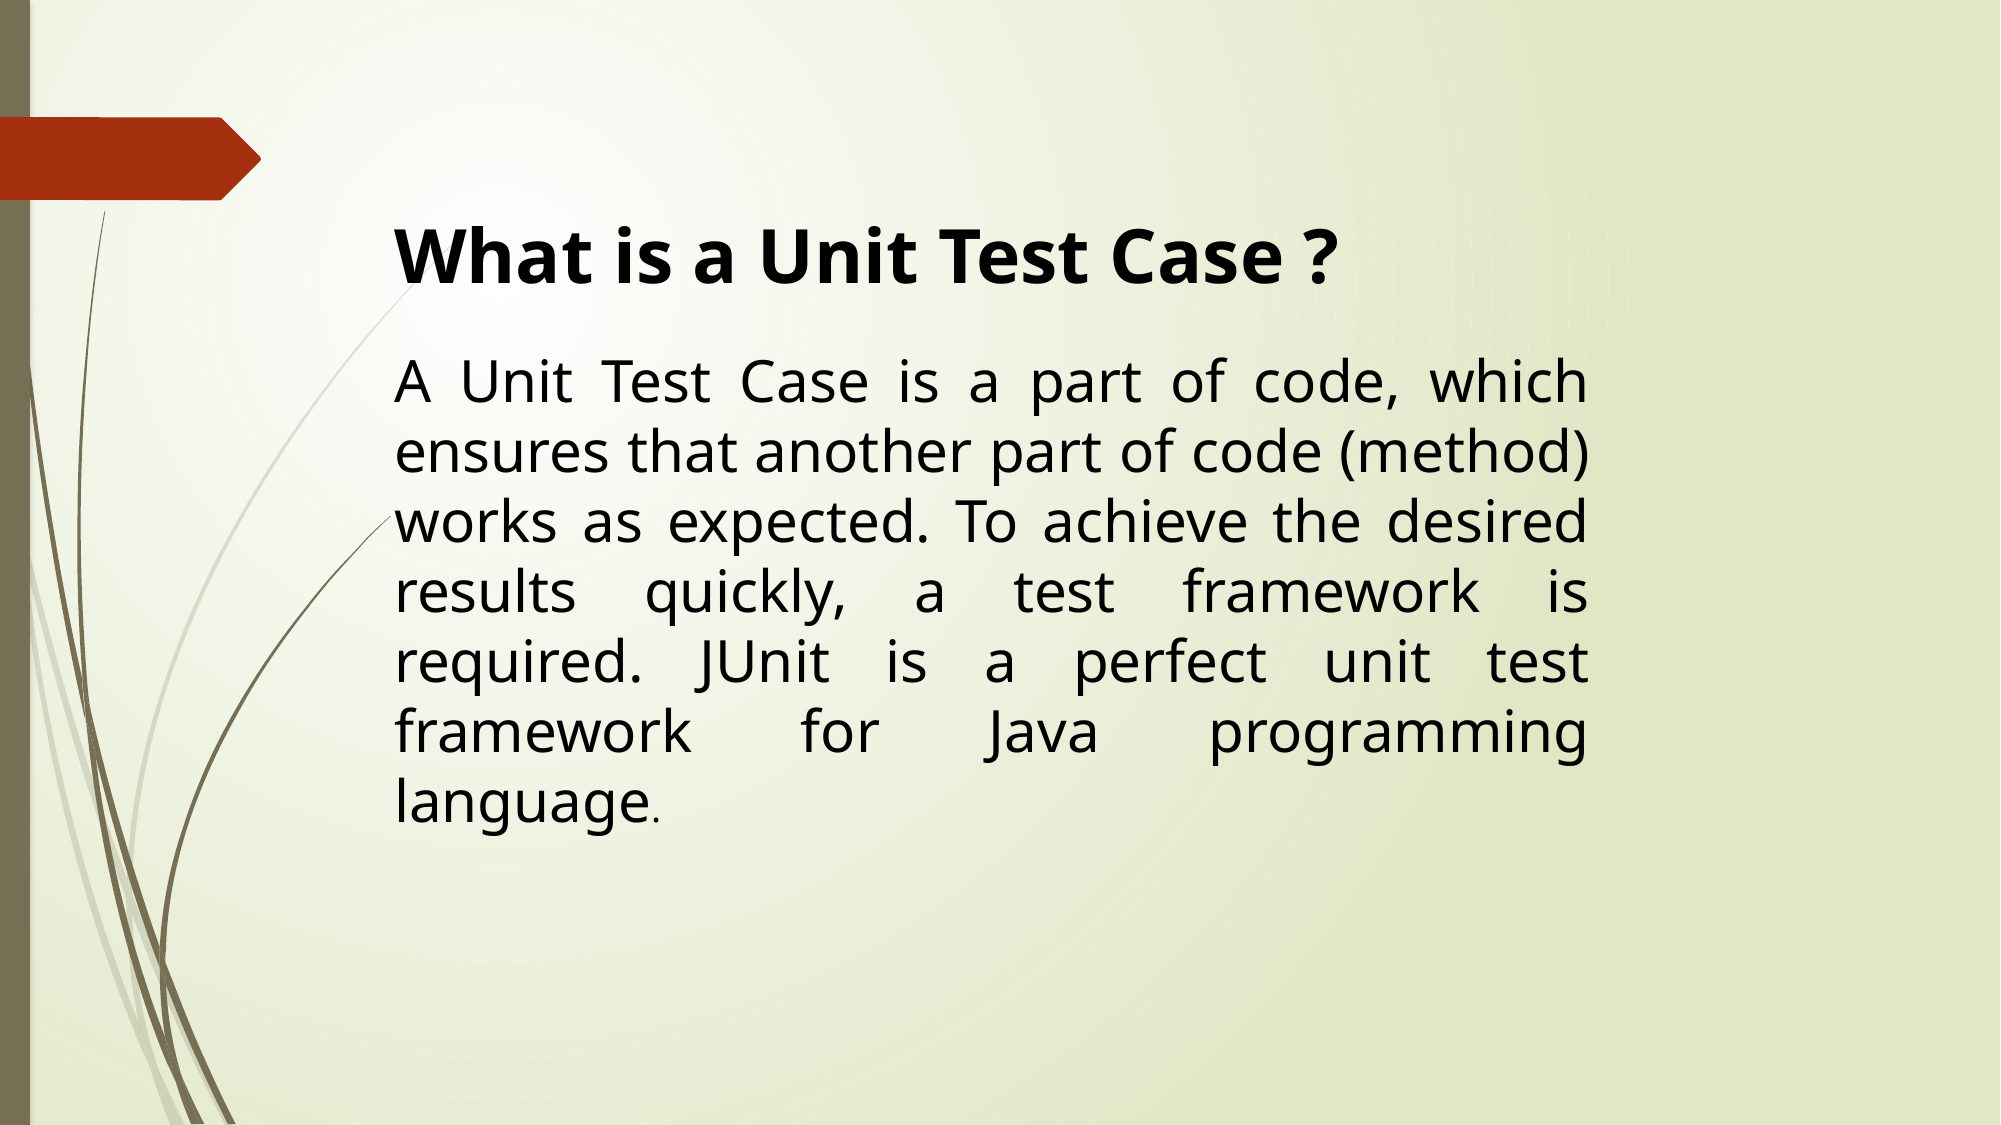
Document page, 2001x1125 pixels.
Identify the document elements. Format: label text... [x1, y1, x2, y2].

text_box What is a Unit Test Case ? A Unit Test Case is a part of code, which ensures that another part of code (method) works as expected. To achieve the desired results quickly, a test framework is required. JUnit is a perfect unit test framework for Java programming language. [379, 201, 1605, 842]
